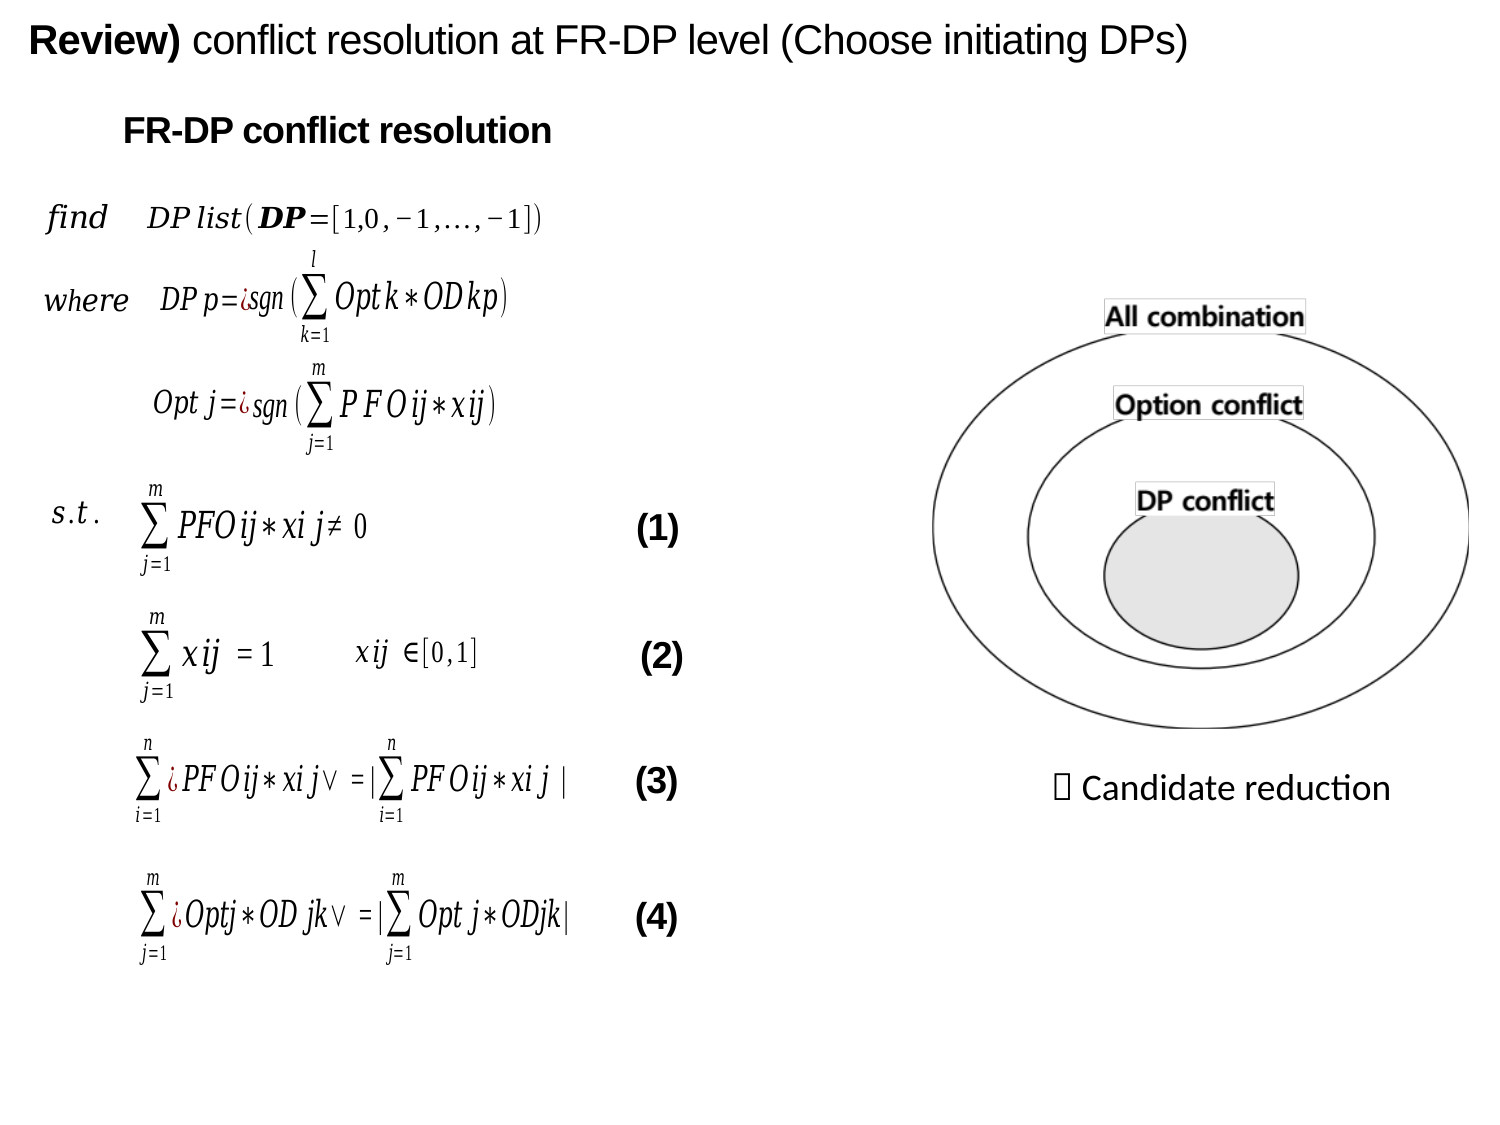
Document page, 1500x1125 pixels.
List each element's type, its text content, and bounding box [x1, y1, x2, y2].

text_box FR-DP conflict resolution [122, 106, 554, 152]
text_box (4) [634, 891, 689, 937]
picture [932, 290, 1470, 729]
text_box (3) [634, 756, 689, 802]
text_box  Candidate reduction [1036, 755, 1407, 816]
text_box Review) conflict resolution at FR-DP level (Choose initiating DPs) [28, 13, 1189, 64]
text_box (2) [640, 630, 690, 676]
text_box (1) [636, 503, 690, 549]
